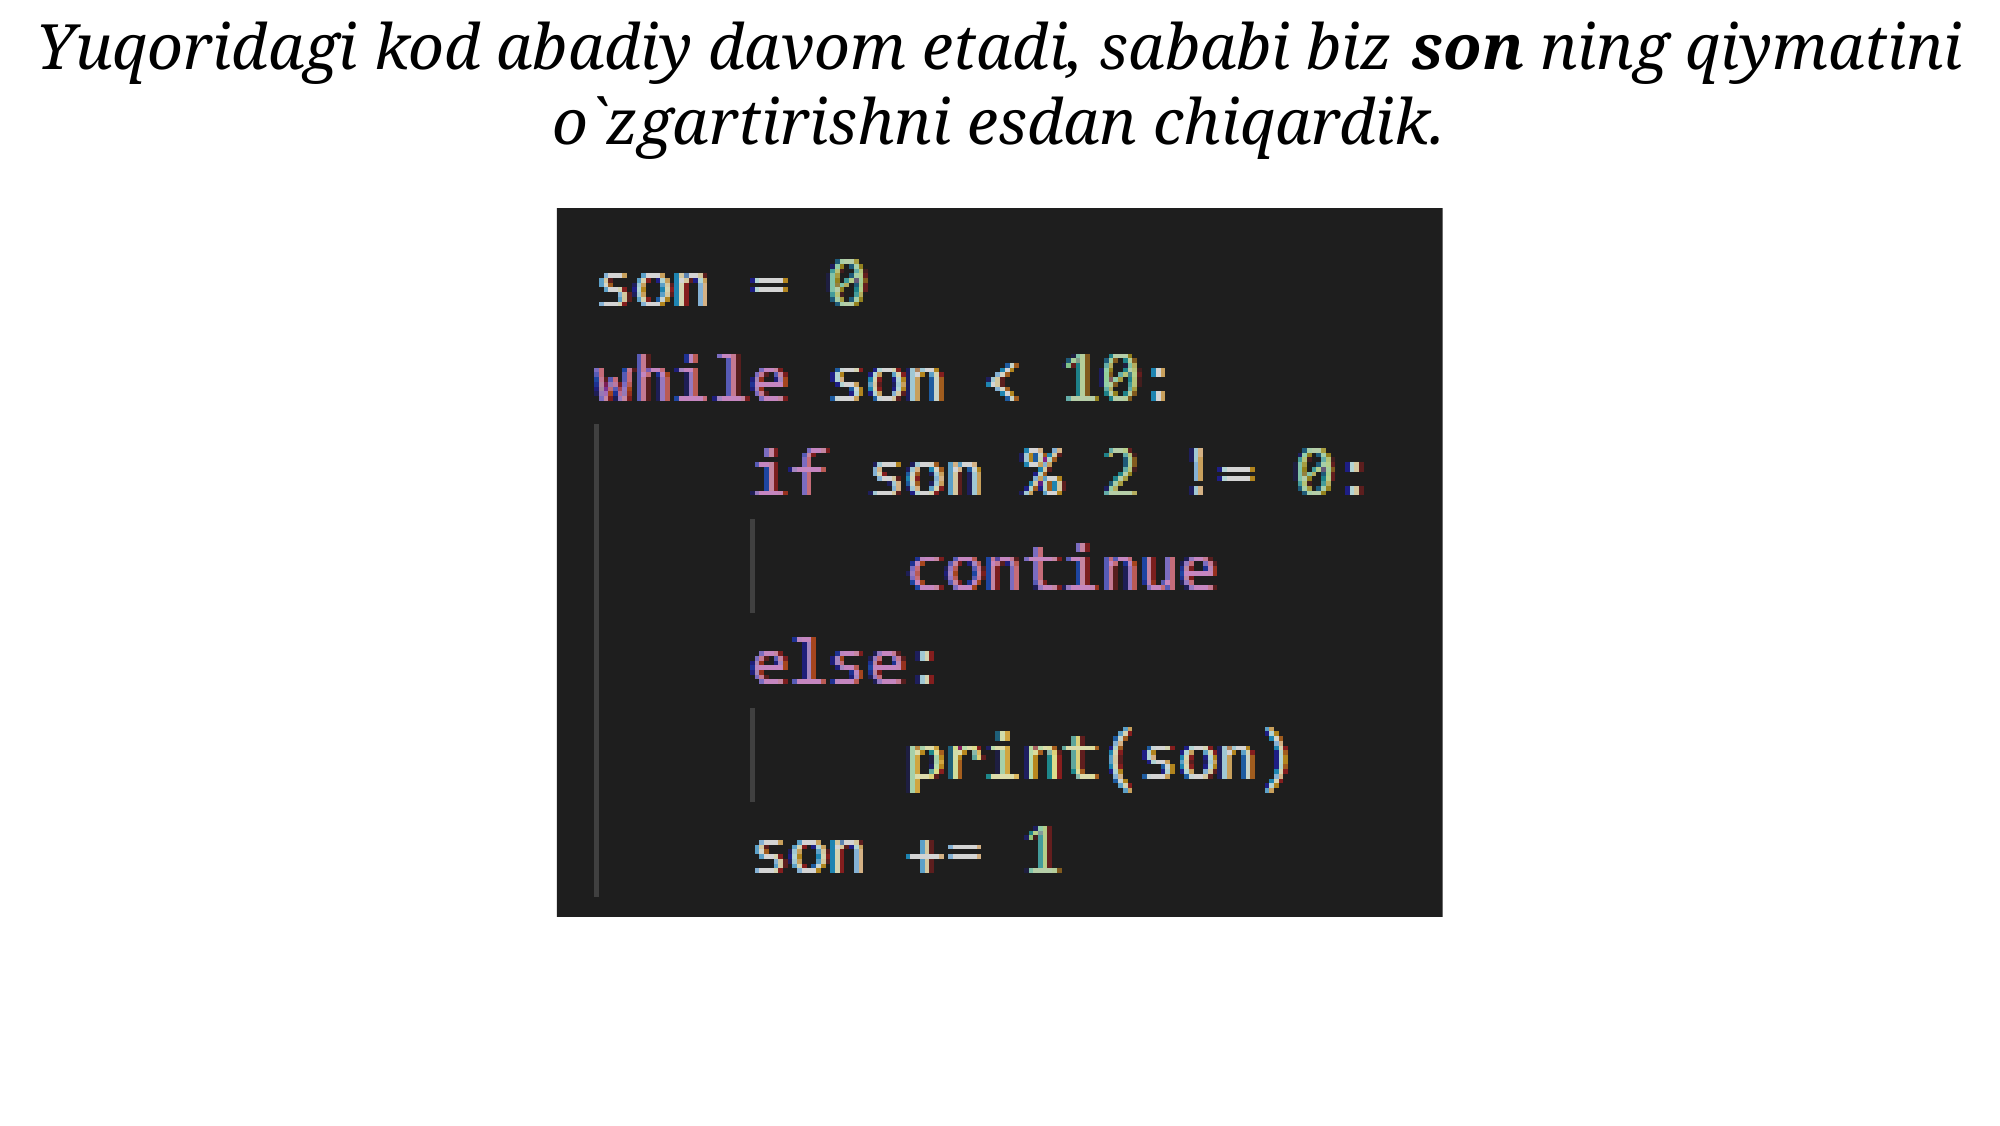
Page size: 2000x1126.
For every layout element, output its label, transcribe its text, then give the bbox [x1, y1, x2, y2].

picture [556, 207, 1443, 918]
text_box Yuqoridagi kod abadiy davom etadi, sababi biz son ning qiymatini o`zgartirishni esdan chiqardik. [0, 0, 2000, 165]
